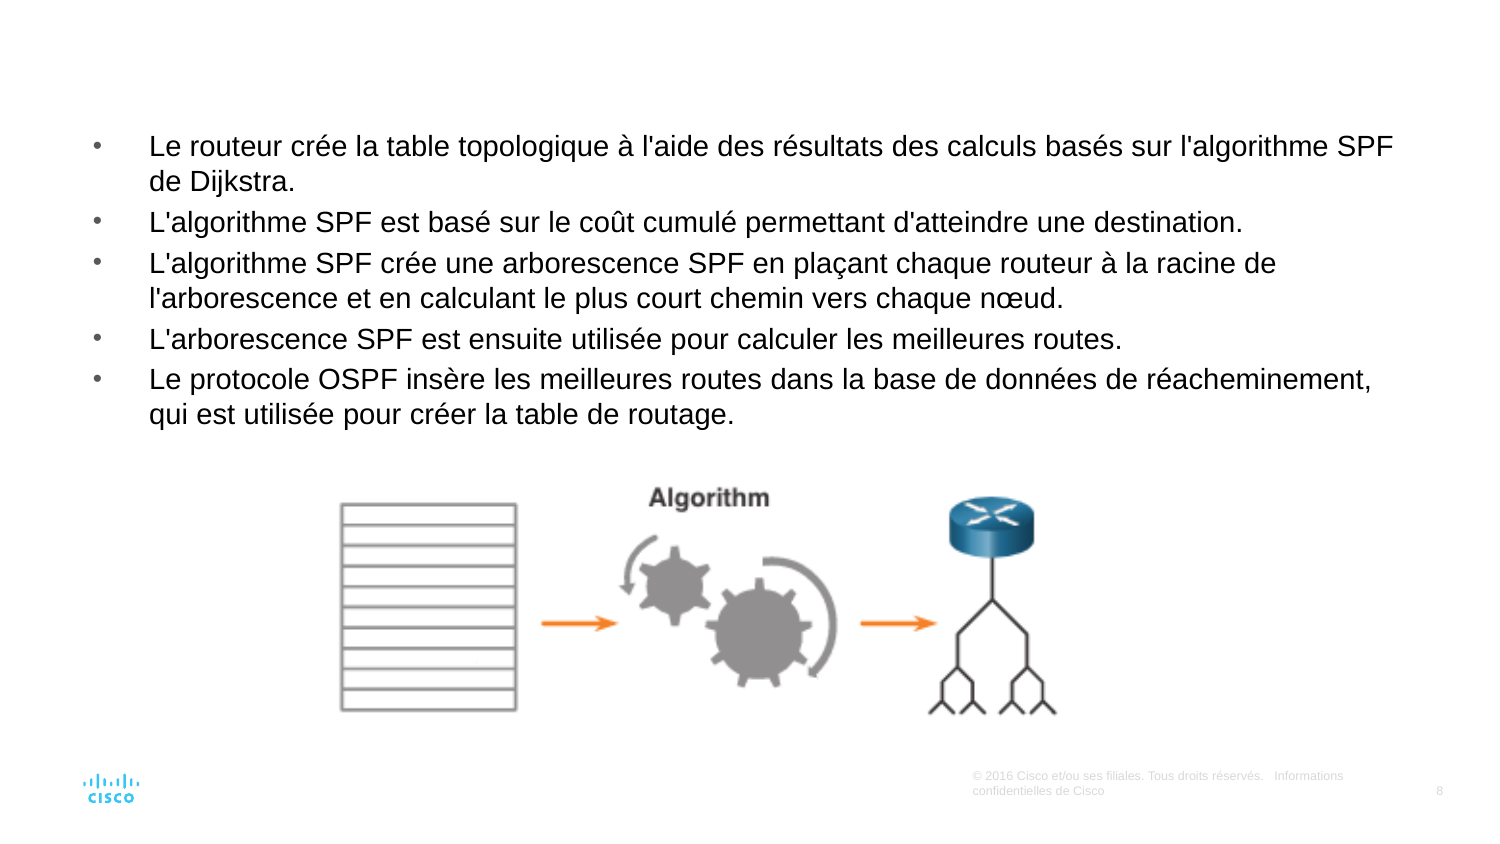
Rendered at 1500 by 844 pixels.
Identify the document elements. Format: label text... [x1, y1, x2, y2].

picture [334, 478, 1071, 726]
list Le routeur crée la table topologique à l'aide des résultats des calculs basés sur l'algorithme SPF de Dijkstra. L'algorithme SPF est basé sur le coût cumulé permettant d'atteindre une destination. L'algorithme SPF crée une arborescence SPF en plaçant chaque routeur à la racine de l'arborescence et en calculant le plus court chemin vers chaque nœud. L'arborescence SPF est ensuite utilisée pour calculer les meilleures routes. Le protocole OSPF insère les meilleures routes dans la base de données de réacheminement, qui est utilisée pour créer la table de routage. [77, 120, 1437, 433]
